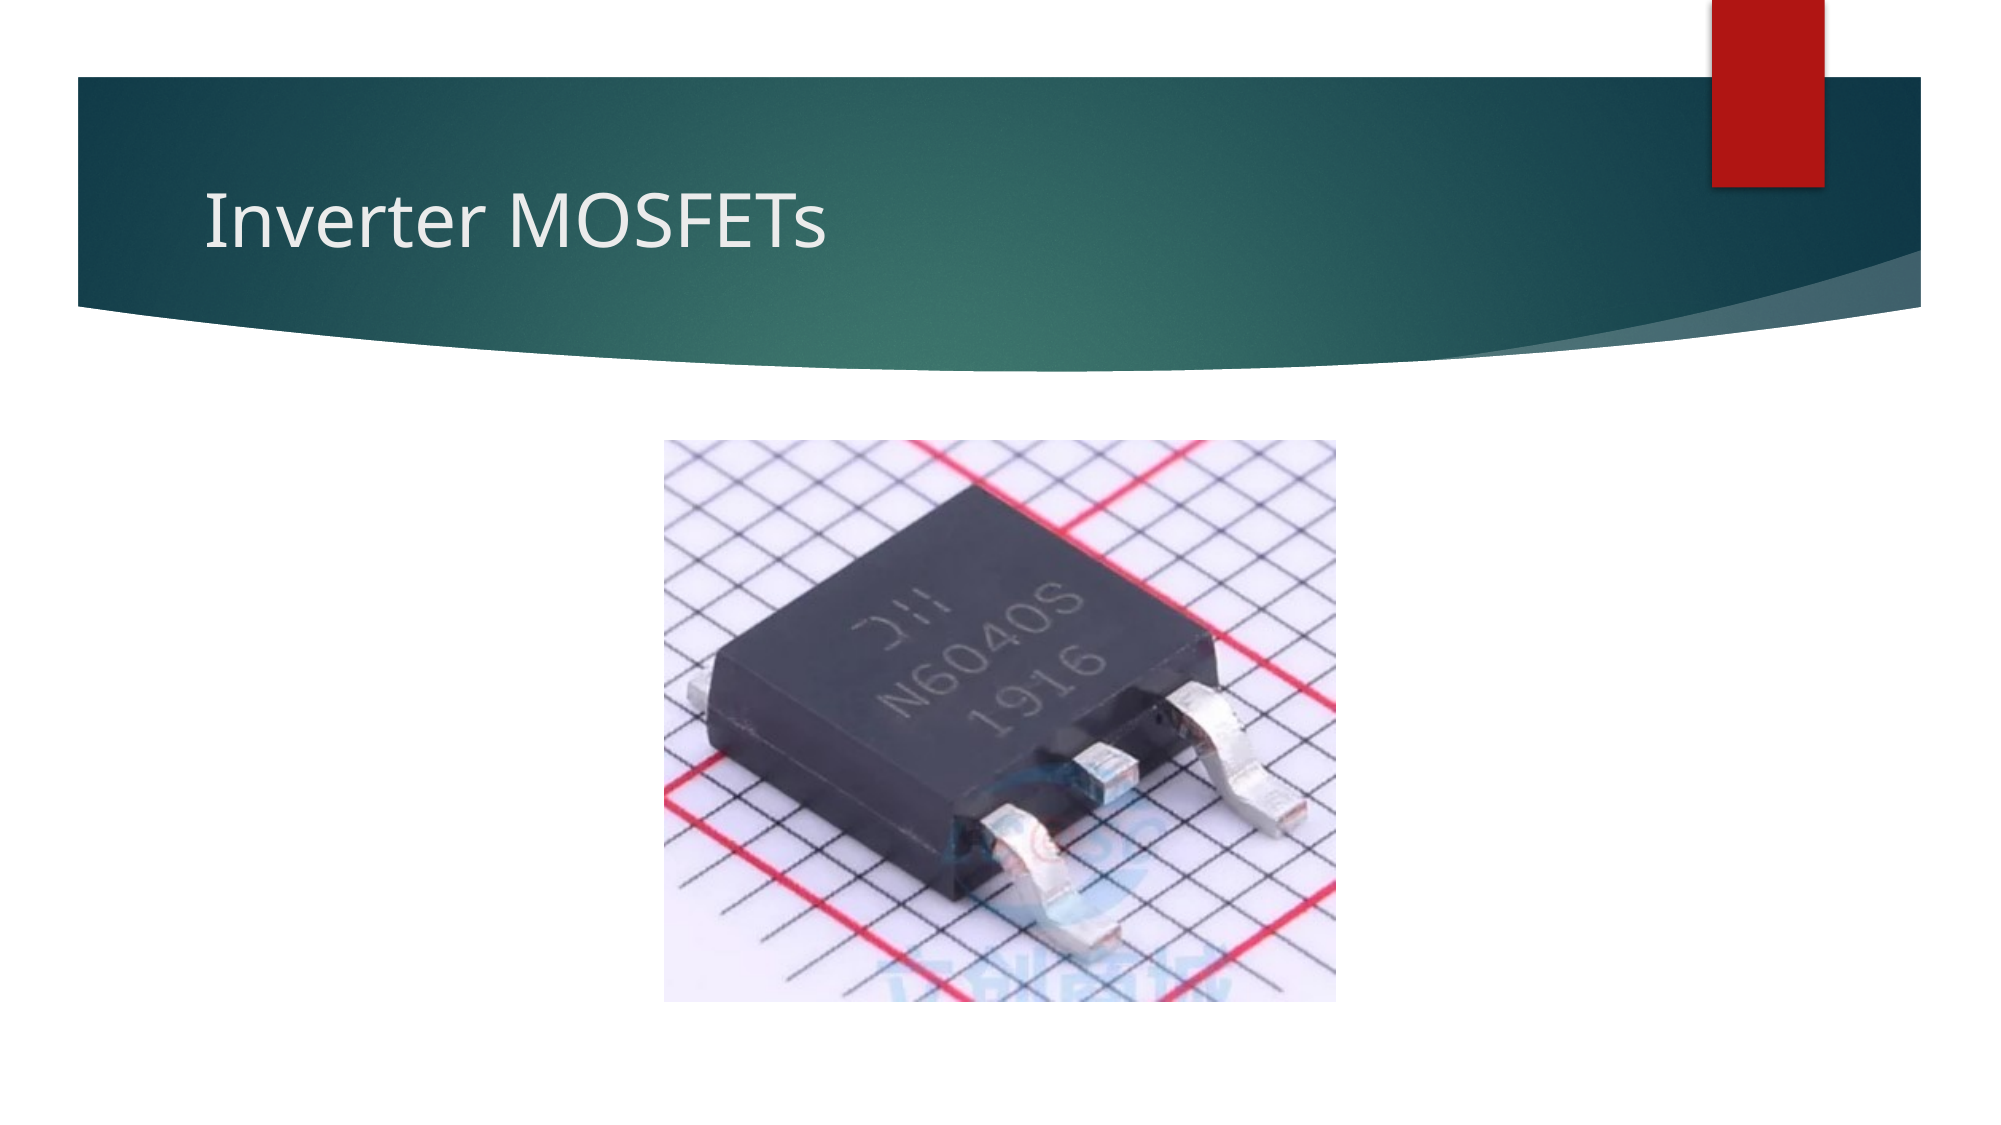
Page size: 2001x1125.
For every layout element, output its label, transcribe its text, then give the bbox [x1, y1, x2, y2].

title Inverter MOSFETs [189, 159, 1638, 276]
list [663, 440, 1337, 1002]
